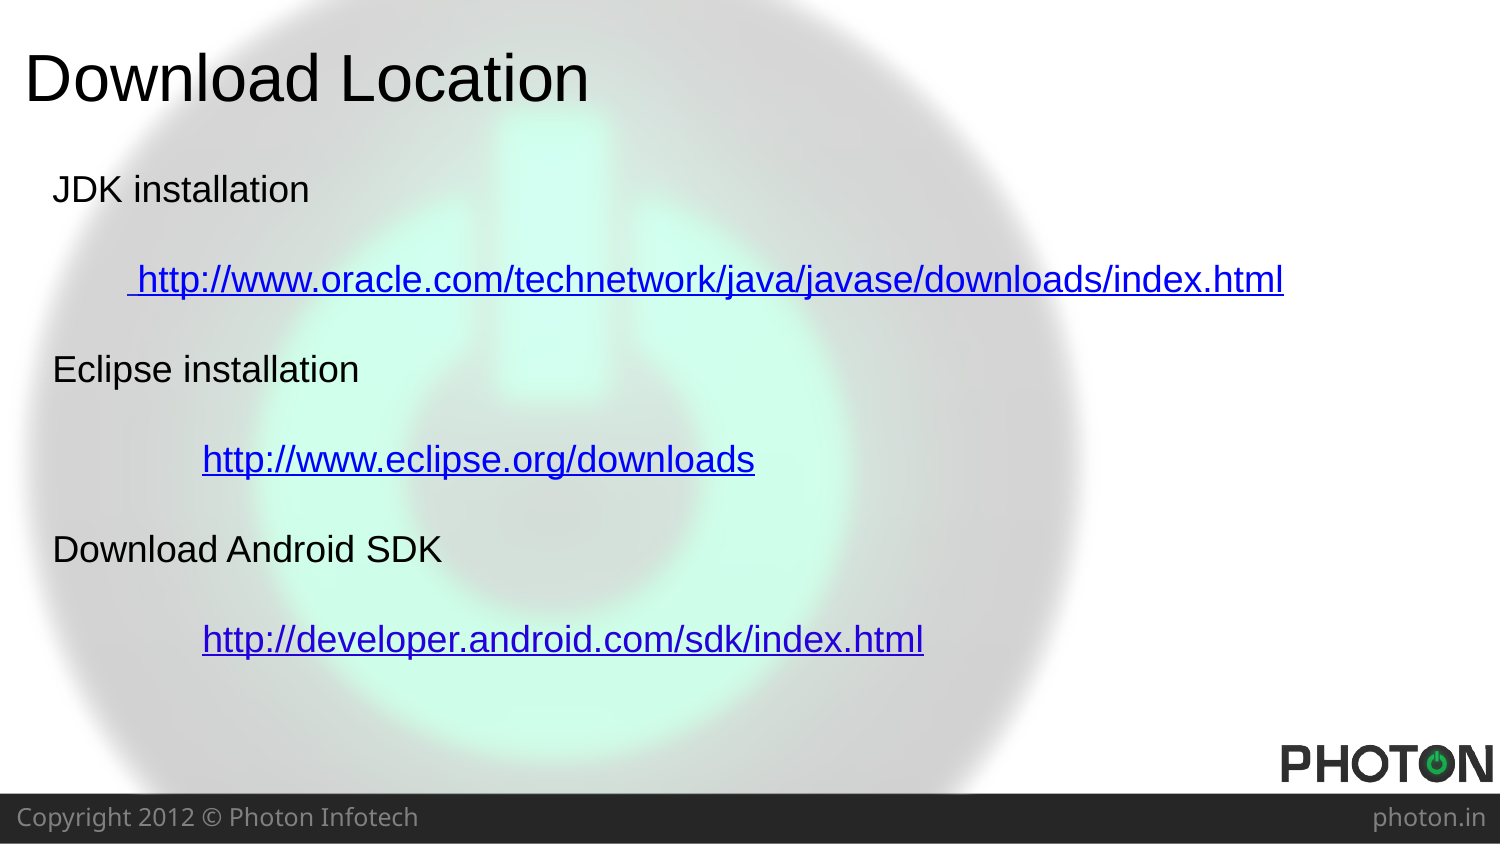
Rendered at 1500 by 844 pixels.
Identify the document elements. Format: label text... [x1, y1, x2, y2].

text_box JDK installation http://www.oracle.com/technetwork/java/javase/downloads/index.html Eclipse installation http://www.eclipse.org/downloads Download Android SDK http://developer.android.com/sdk/index.html [37, 112, 1425, 668]
picture [0, 0, 1110, 795]
picture [1275, 741, 1497, 786]
title Download Location [25, 0, 1463, 151]
